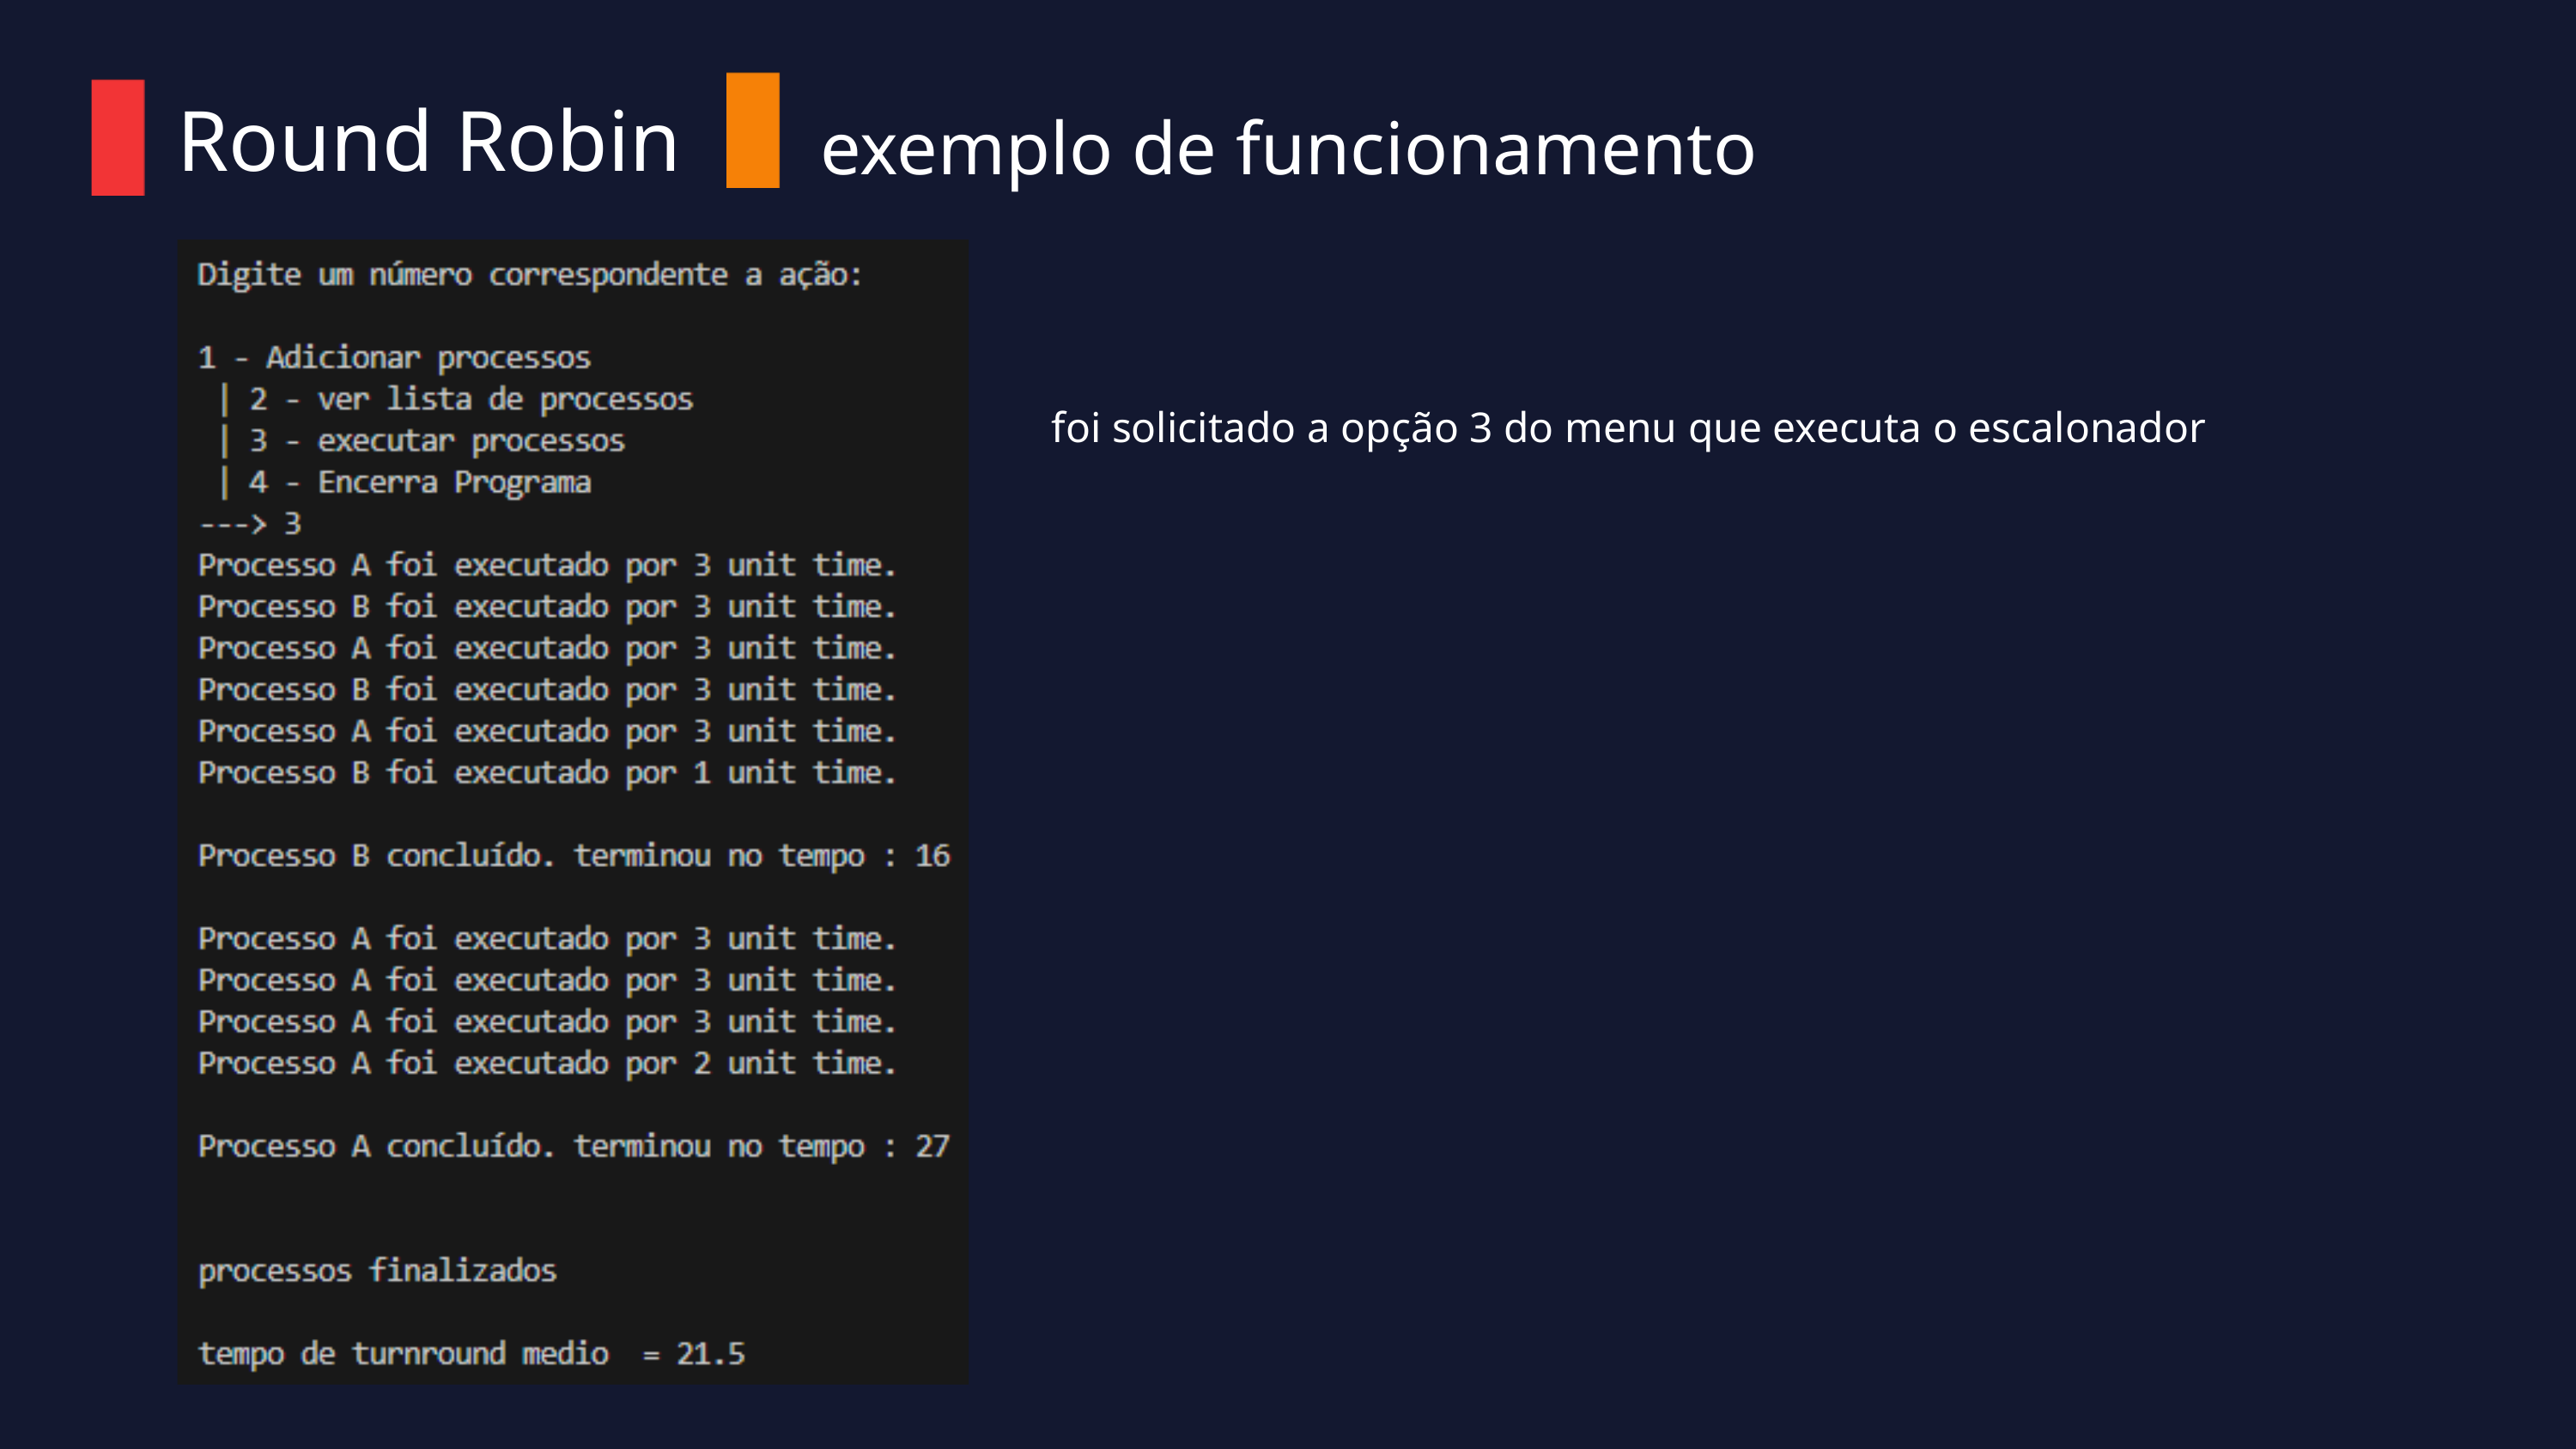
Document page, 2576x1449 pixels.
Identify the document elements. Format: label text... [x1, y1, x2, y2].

text_box exemplo de funcionamento [820, 101, 2576, 190]
text_box Round Robin [177, 88, 2077, 188]
text_box foi solicitado a opção 3 do menu que executa o escalonador [1037, 393, 2233, 452]
text_box [726, 52, 781, 88]
text_box [91, 59, 145, 196]
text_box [177, 239, 969, 1385]
